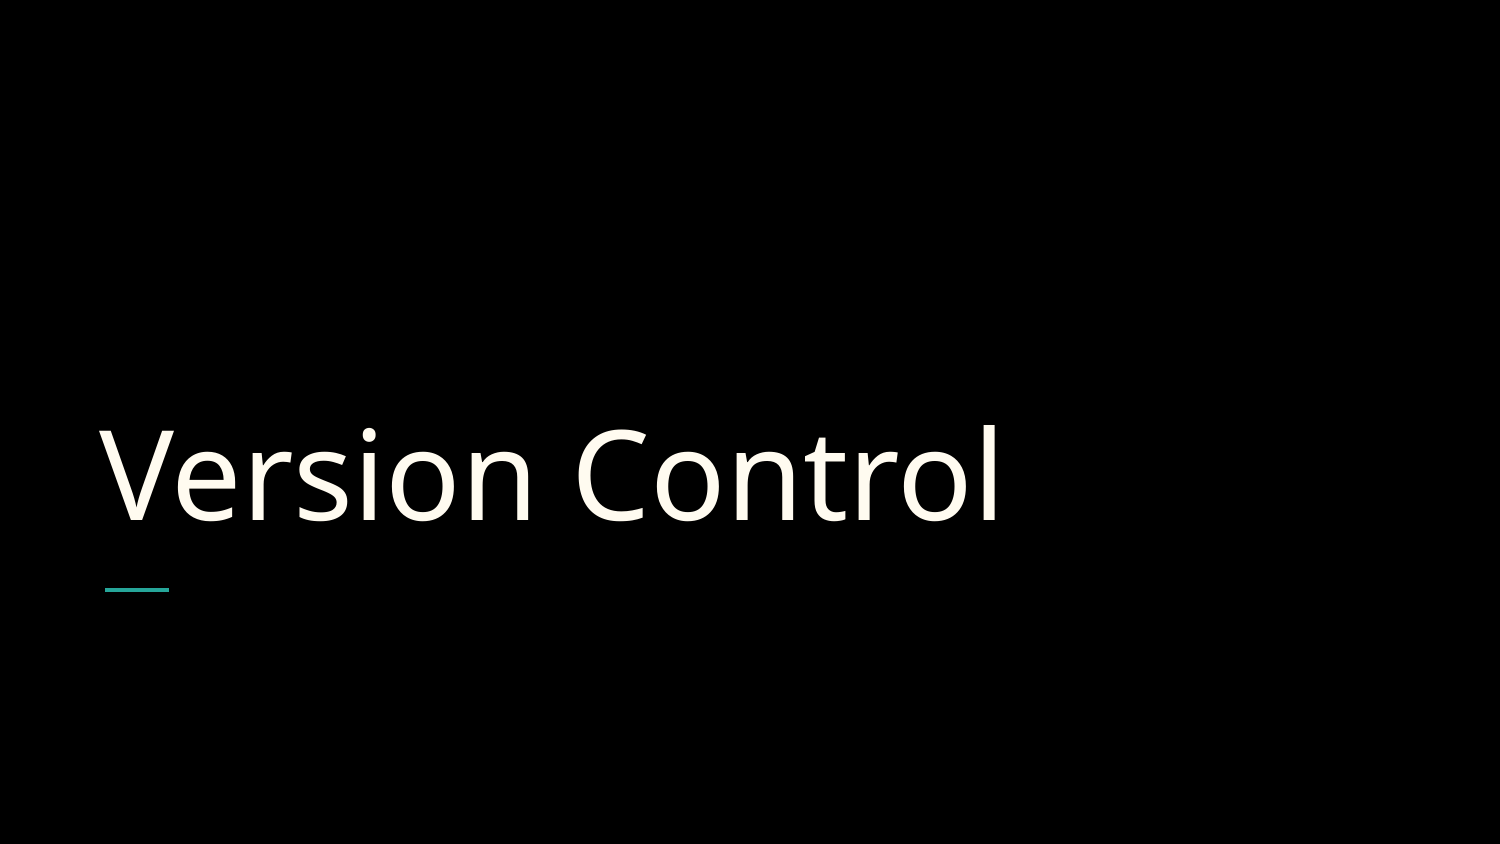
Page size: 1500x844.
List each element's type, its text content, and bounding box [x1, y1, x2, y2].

title Version Control [84, 310, 1416, 561]
